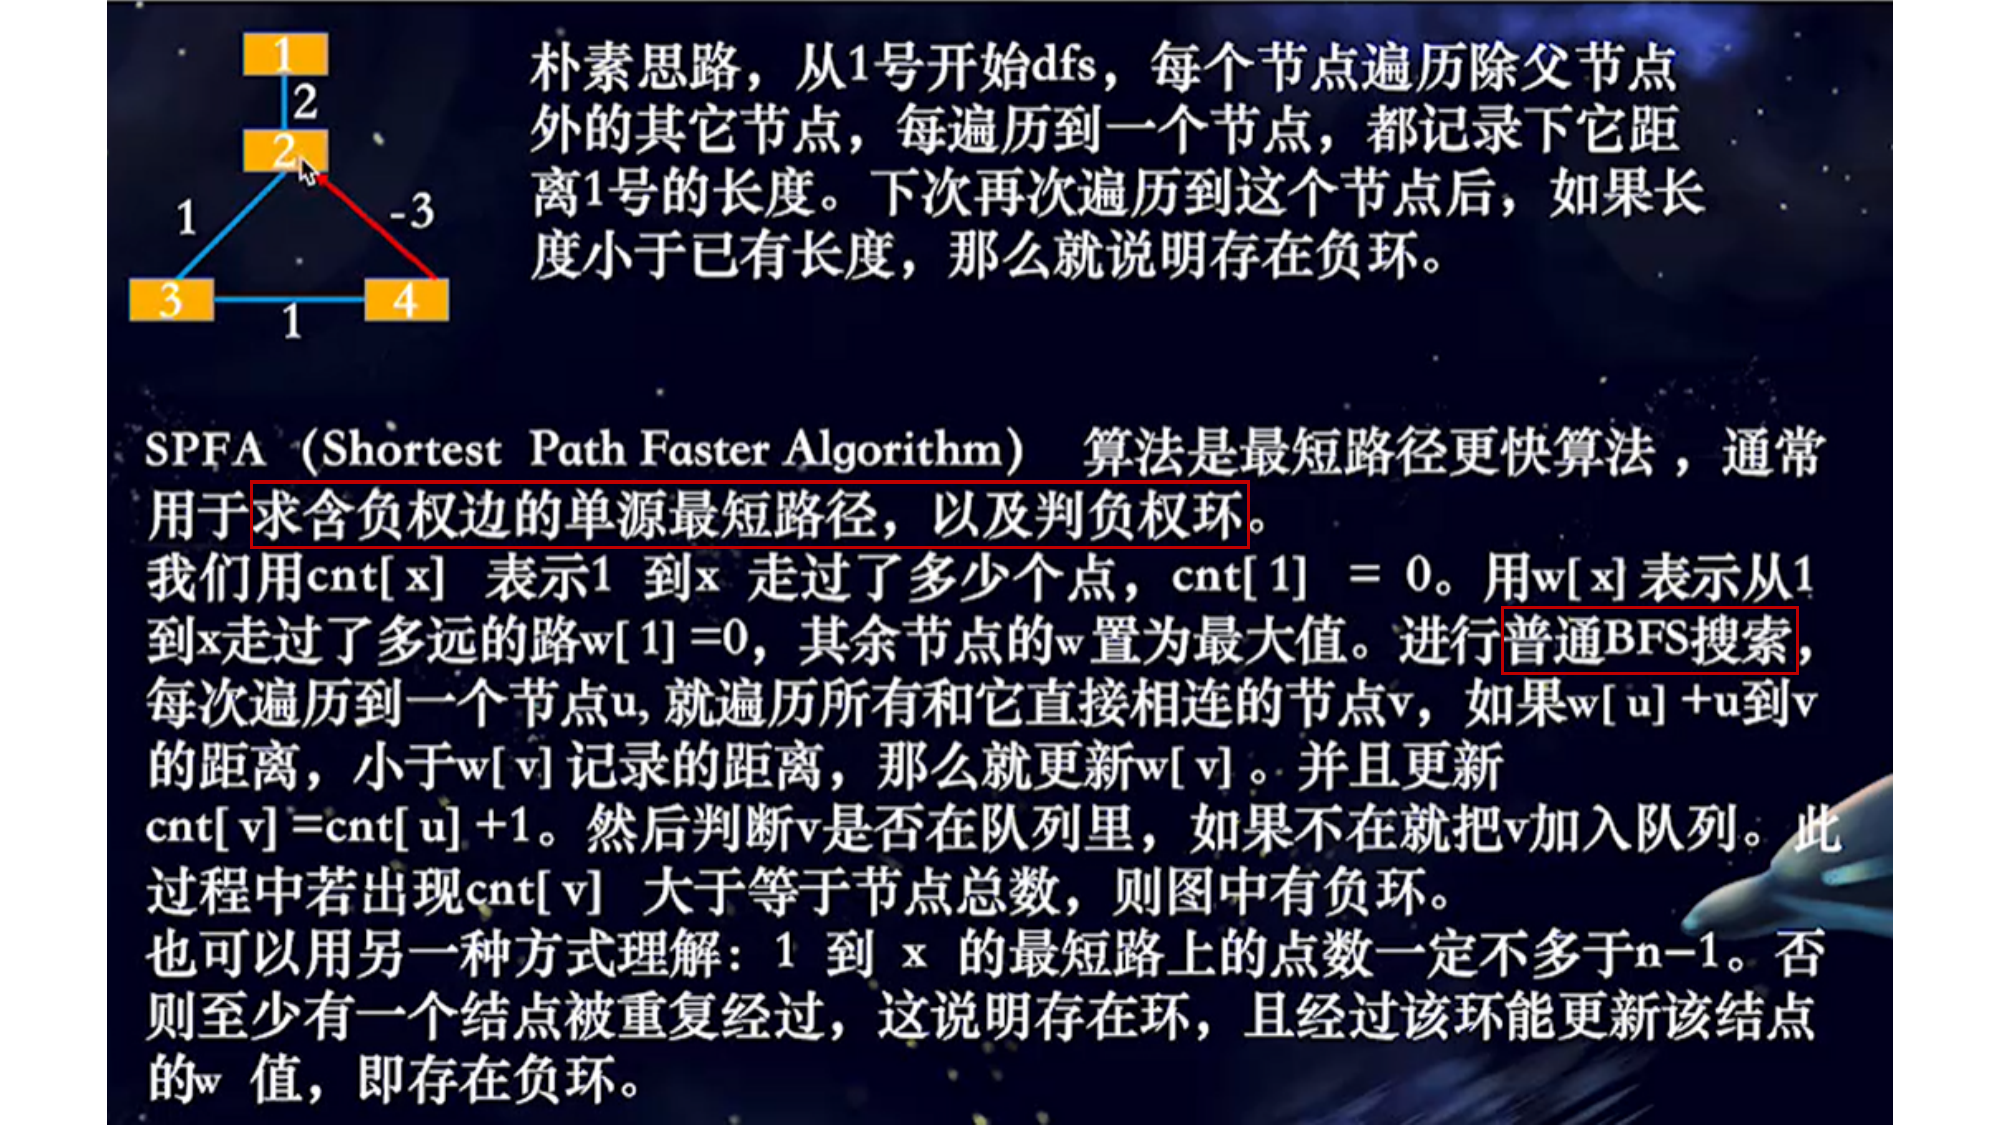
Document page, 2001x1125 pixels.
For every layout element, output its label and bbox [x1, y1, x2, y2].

picture [107, 0, 1893, 1125]
